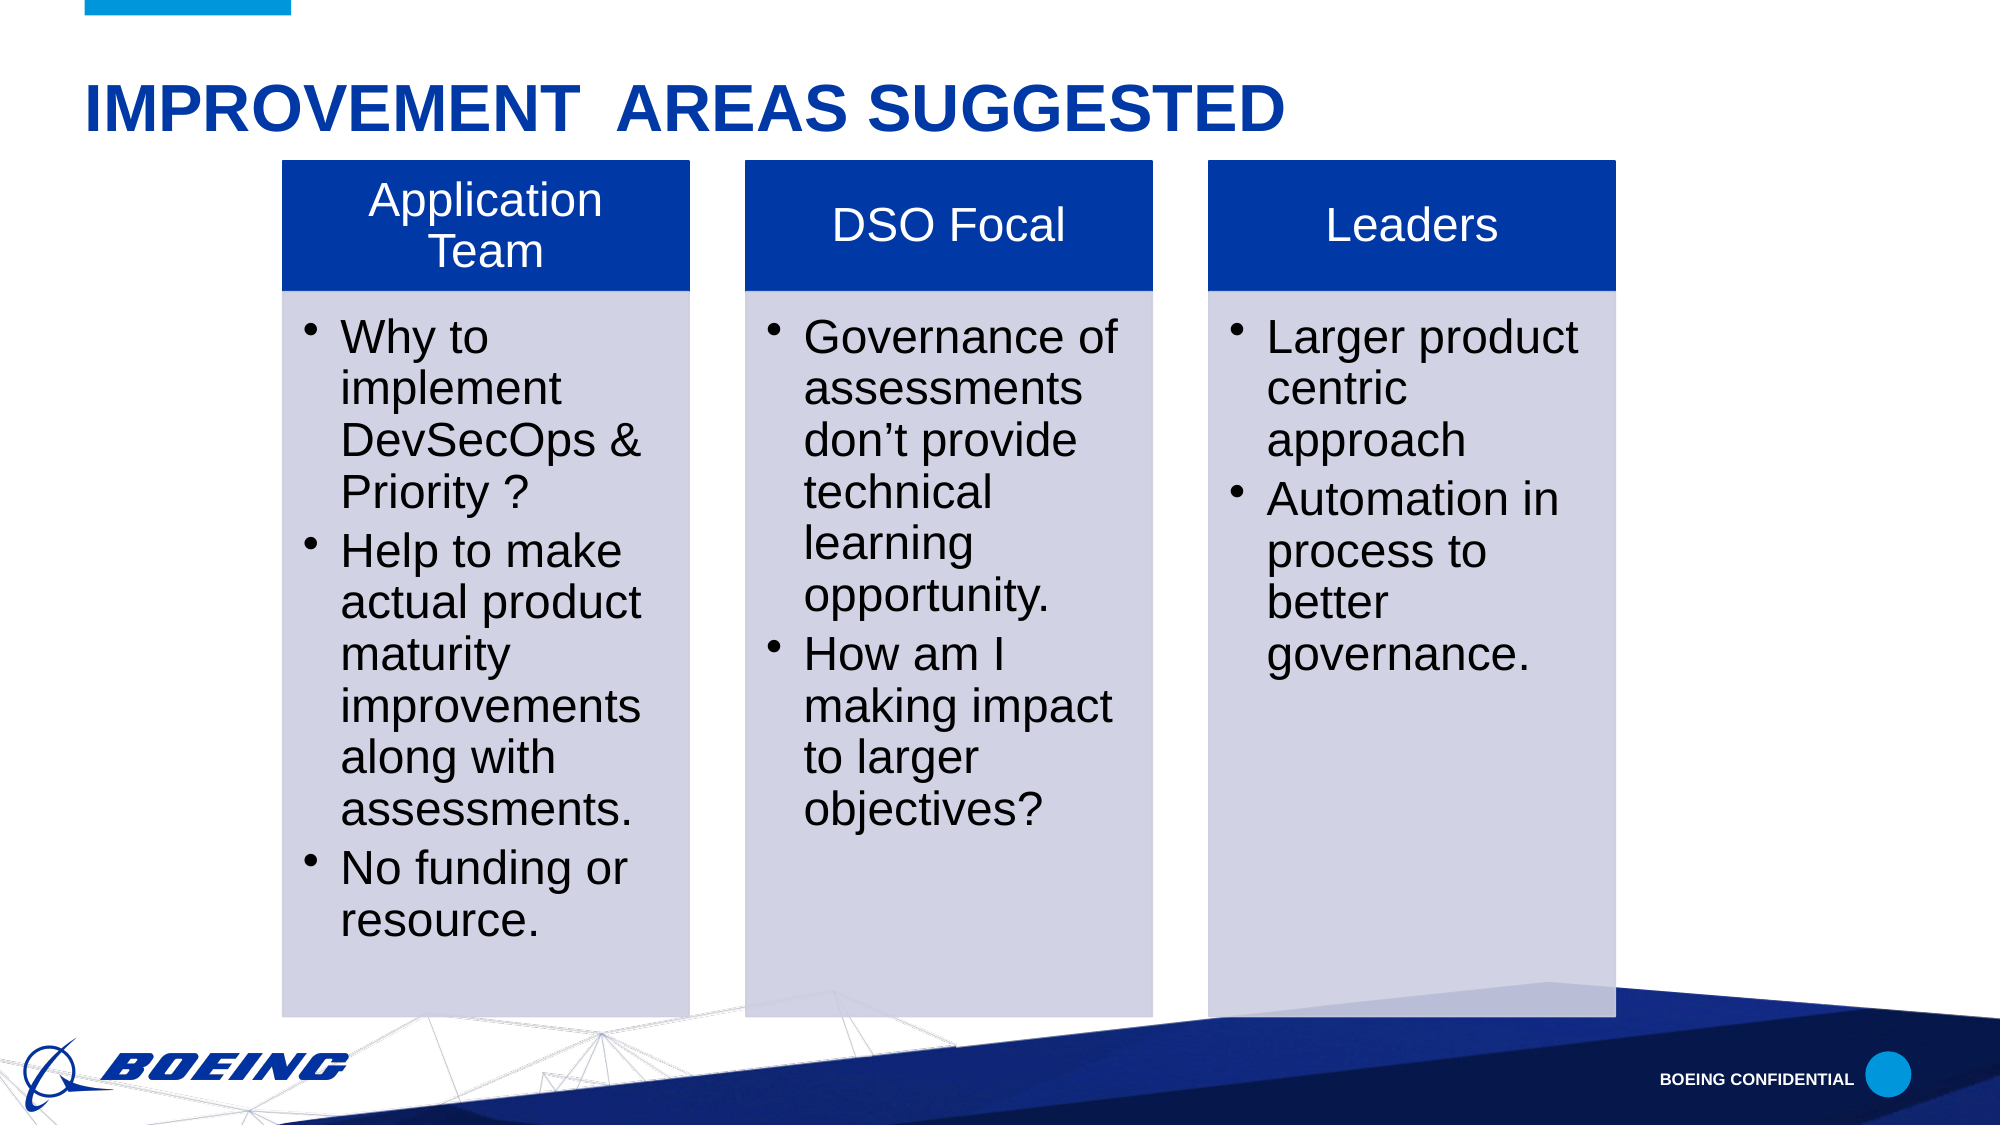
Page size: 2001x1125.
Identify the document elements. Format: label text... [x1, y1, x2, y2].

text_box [282, 144, 1616, 1034]
picture [0, 981, 2000, 1125]
title Improvement areas suggested [84, 40, 1914, 145]
